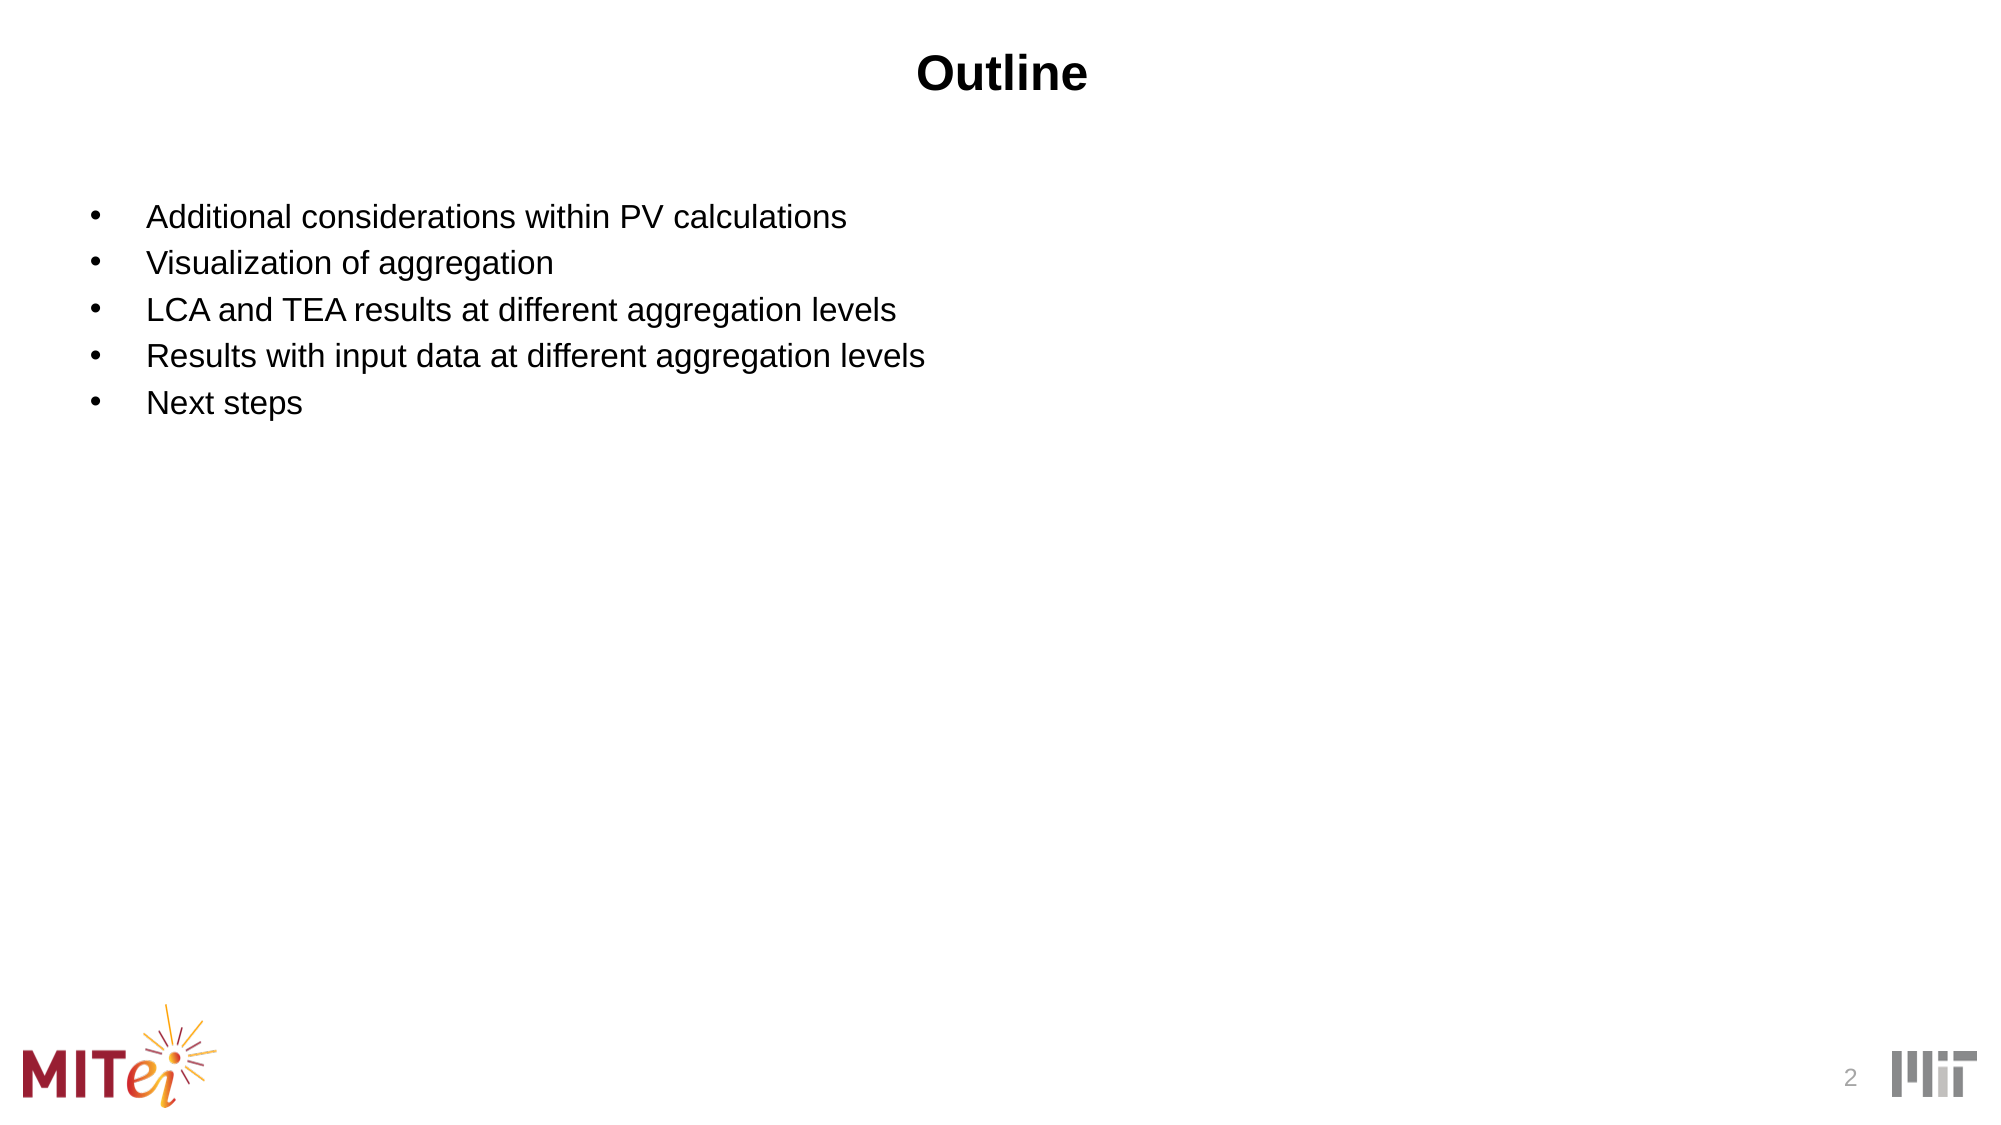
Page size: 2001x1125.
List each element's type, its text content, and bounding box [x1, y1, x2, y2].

picture [1892, 1051, 1977, 1097]
list Additional considerations within PV calculations Visualization of aggregation LCA and TEA results at different aggregation levels Results with input data at different aggregation levels Next steps [75, 187, 1930, 965]
title Outline [75, 33, 1930, 100]
picture [23, 1004, 217, 1108]
